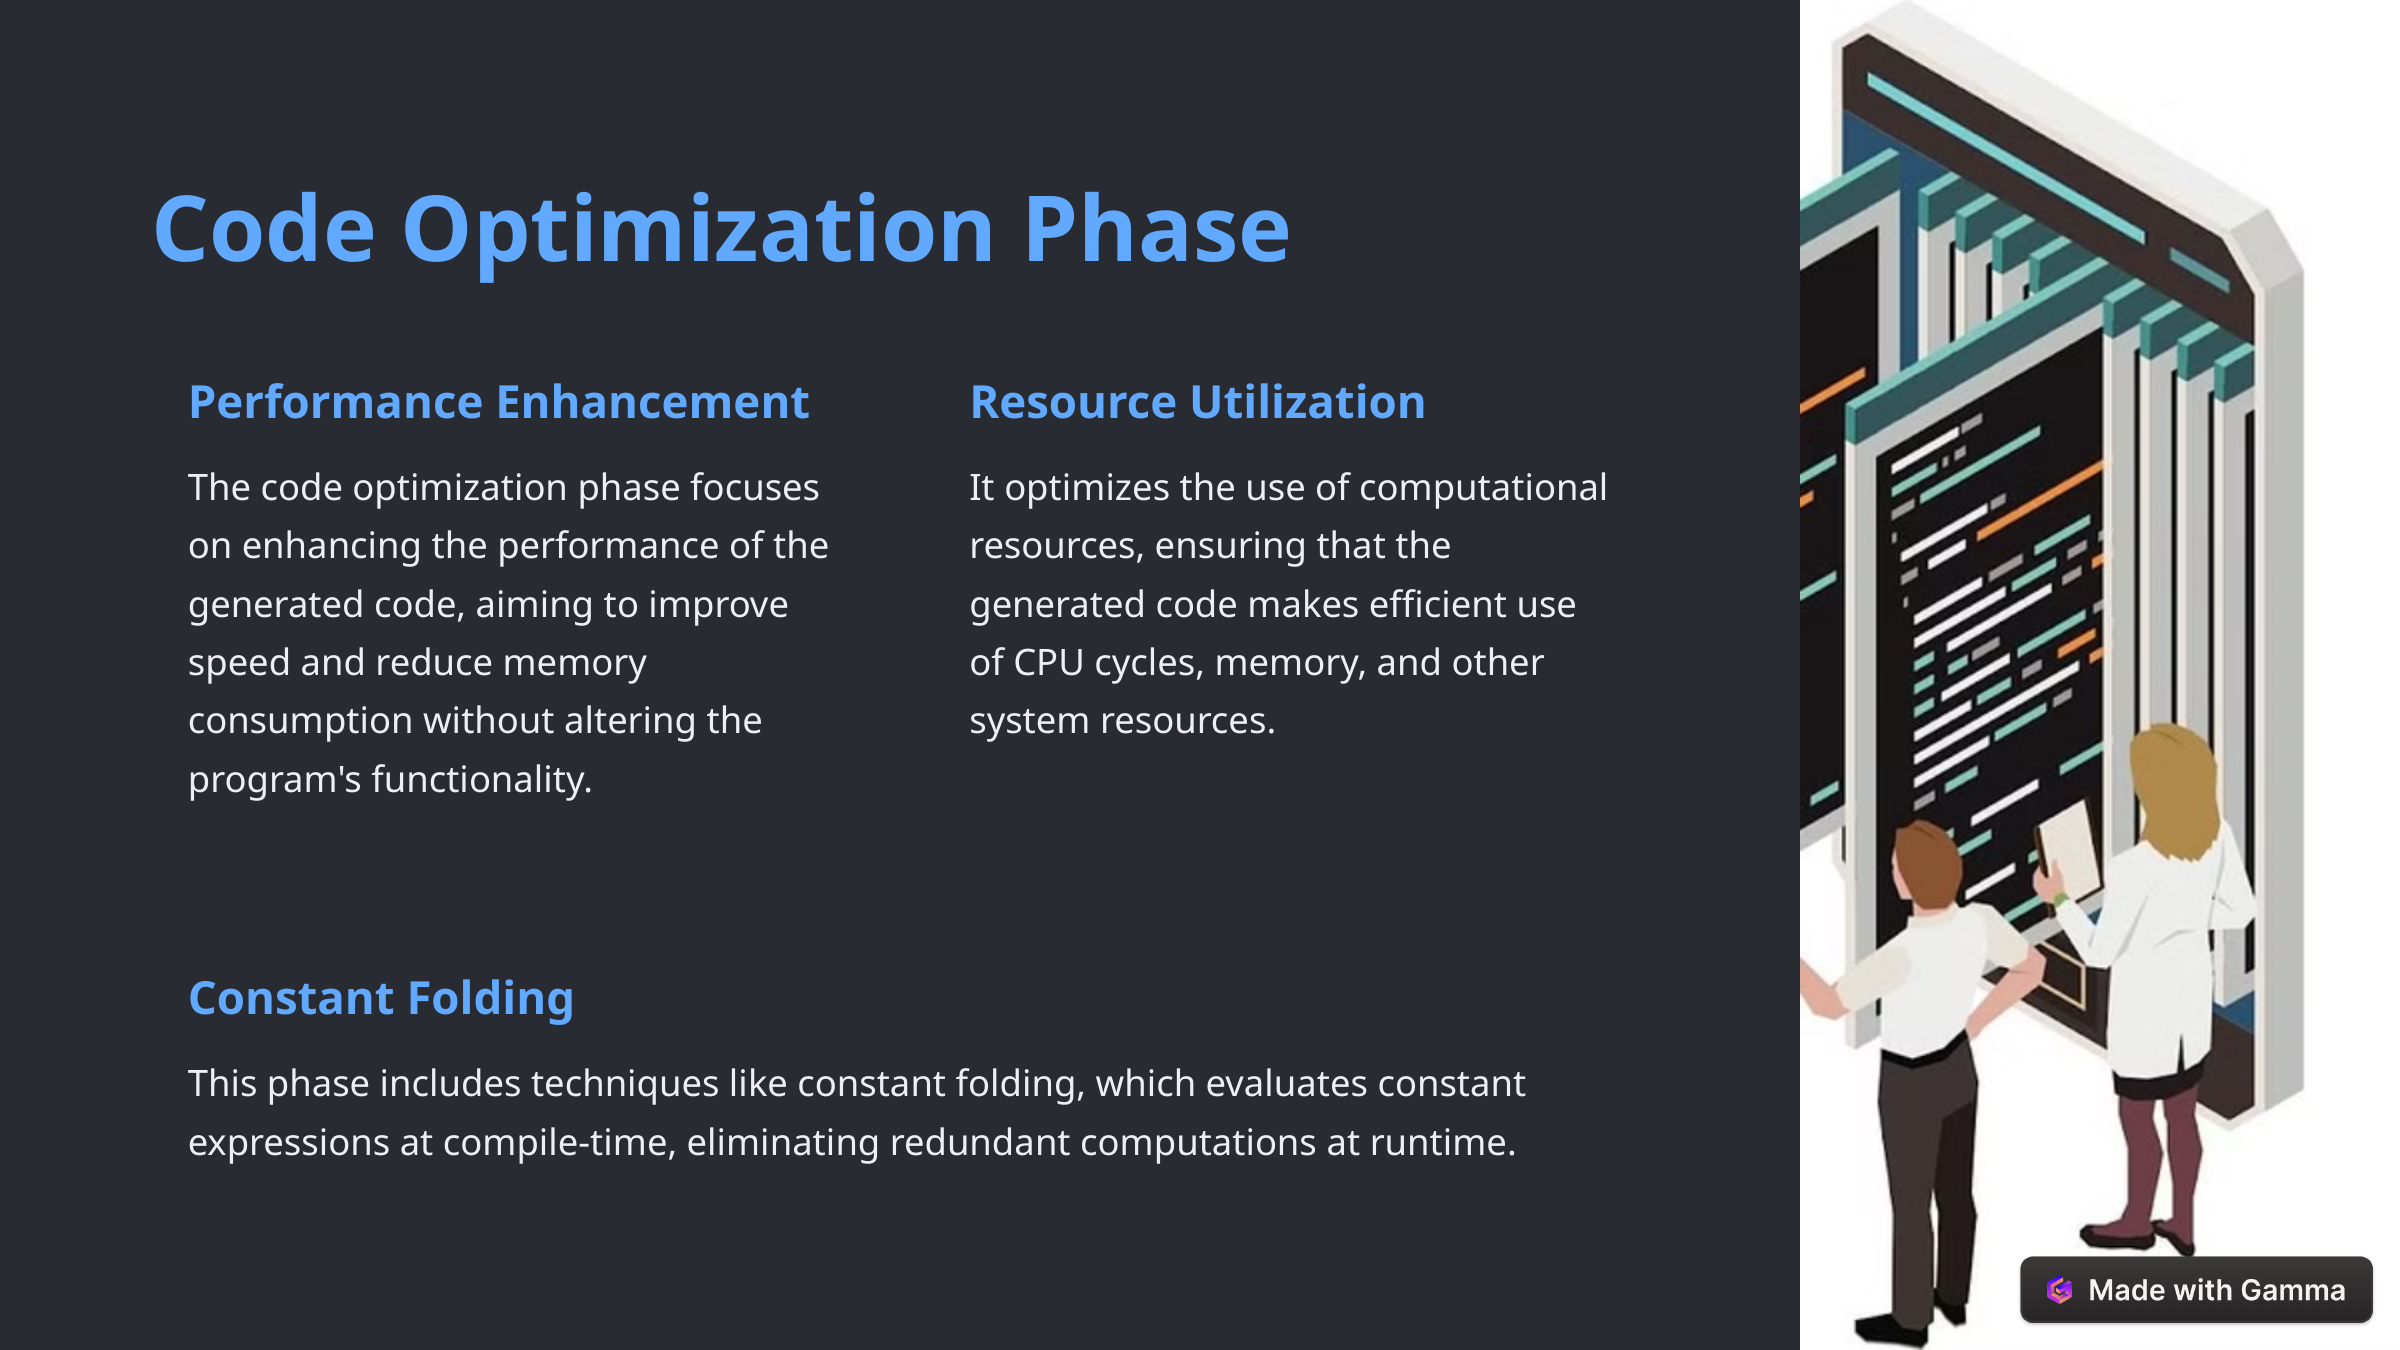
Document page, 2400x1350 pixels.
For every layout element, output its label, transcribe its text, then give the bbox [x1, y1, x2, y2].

text_box It optimizes the use of computational resources, ensuring that the generated code makes efficient use of CPU cycles, memory, and other system resources. [954, 442, 1627, 734]
text_box This phase includes techniques like constant folding, which evaluates constant expressions at compile-time, eliminating redundant computations at runtime. [173, 1038, 1627, 1156]
text_box Code Optimization Phase [136, 158, 1142, 273]
text_box Resource Utilization [954, 363, 1411, 421]
picture [1799, 0, 2400, 1350]
text_box Constant Folding [173, 959, 629, 1017]
text_box [918, 326, 1664, 887]
text_box The code optimization phase focuses on enhancing the performance of the generated code, aiming to improve speed and reduce memory consumption without altering the program's functionality. [173, 442, 846, 851]
text_box [136, 923, 1664, 1192]
text_box [0, 0, 1799, 1350]
text_box Performance Enhancement [173, 363, 725, 421]
text_box [136, 326, 882, 887]
